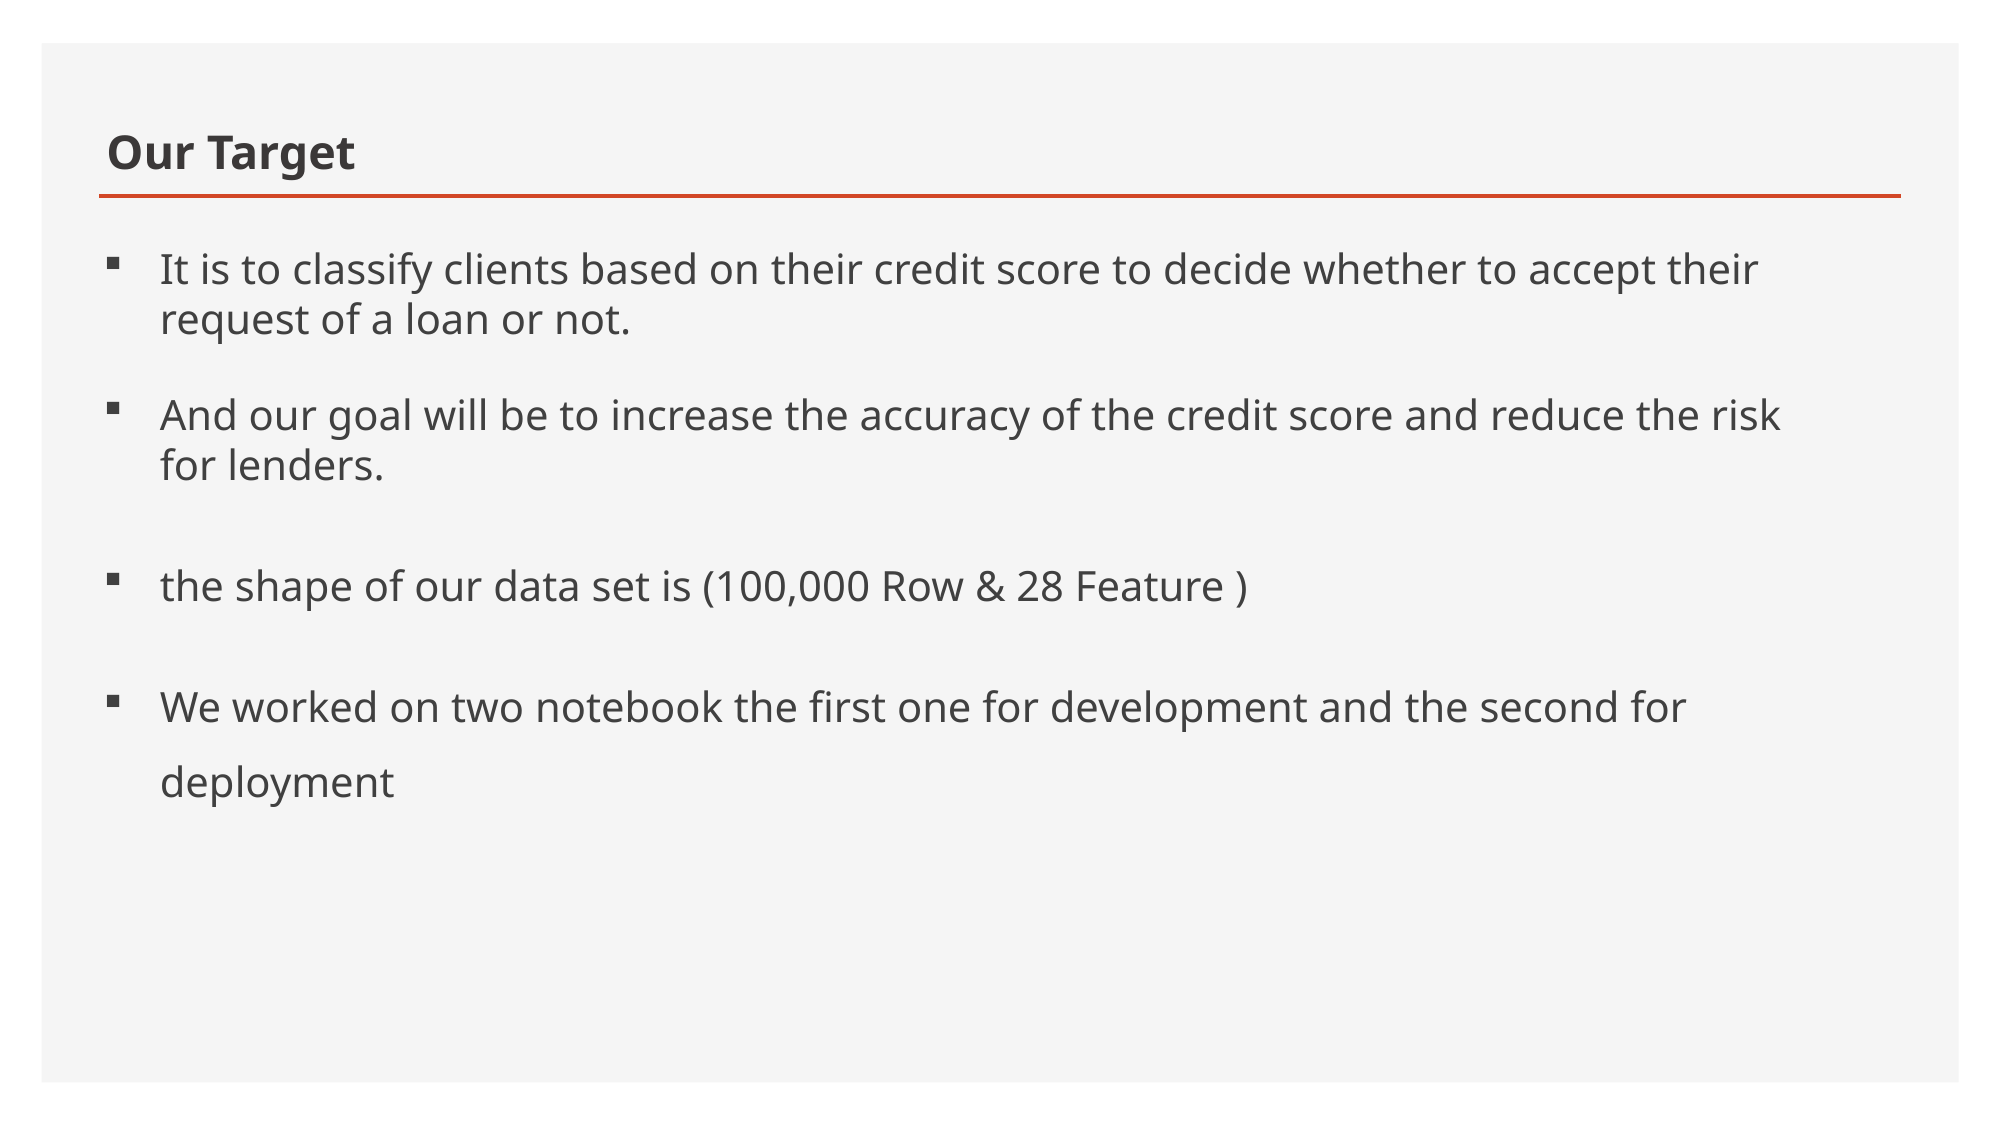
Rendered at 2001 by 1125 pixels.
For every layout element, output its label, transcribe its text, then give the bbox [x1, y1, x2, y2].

title Our Target [88, 81, 375, 187]
list It is to classify clients based on their credit score to decide whether to accept their request of a loan or not. And our goal will be to increase the accuracy of the credit score and reduce the risk for lenders. the shape of our data set is (100,000 Row & 28 Feature ) We worked on two notebook the first one for development and the second for deployment [88, 235, 1846, 1033]
